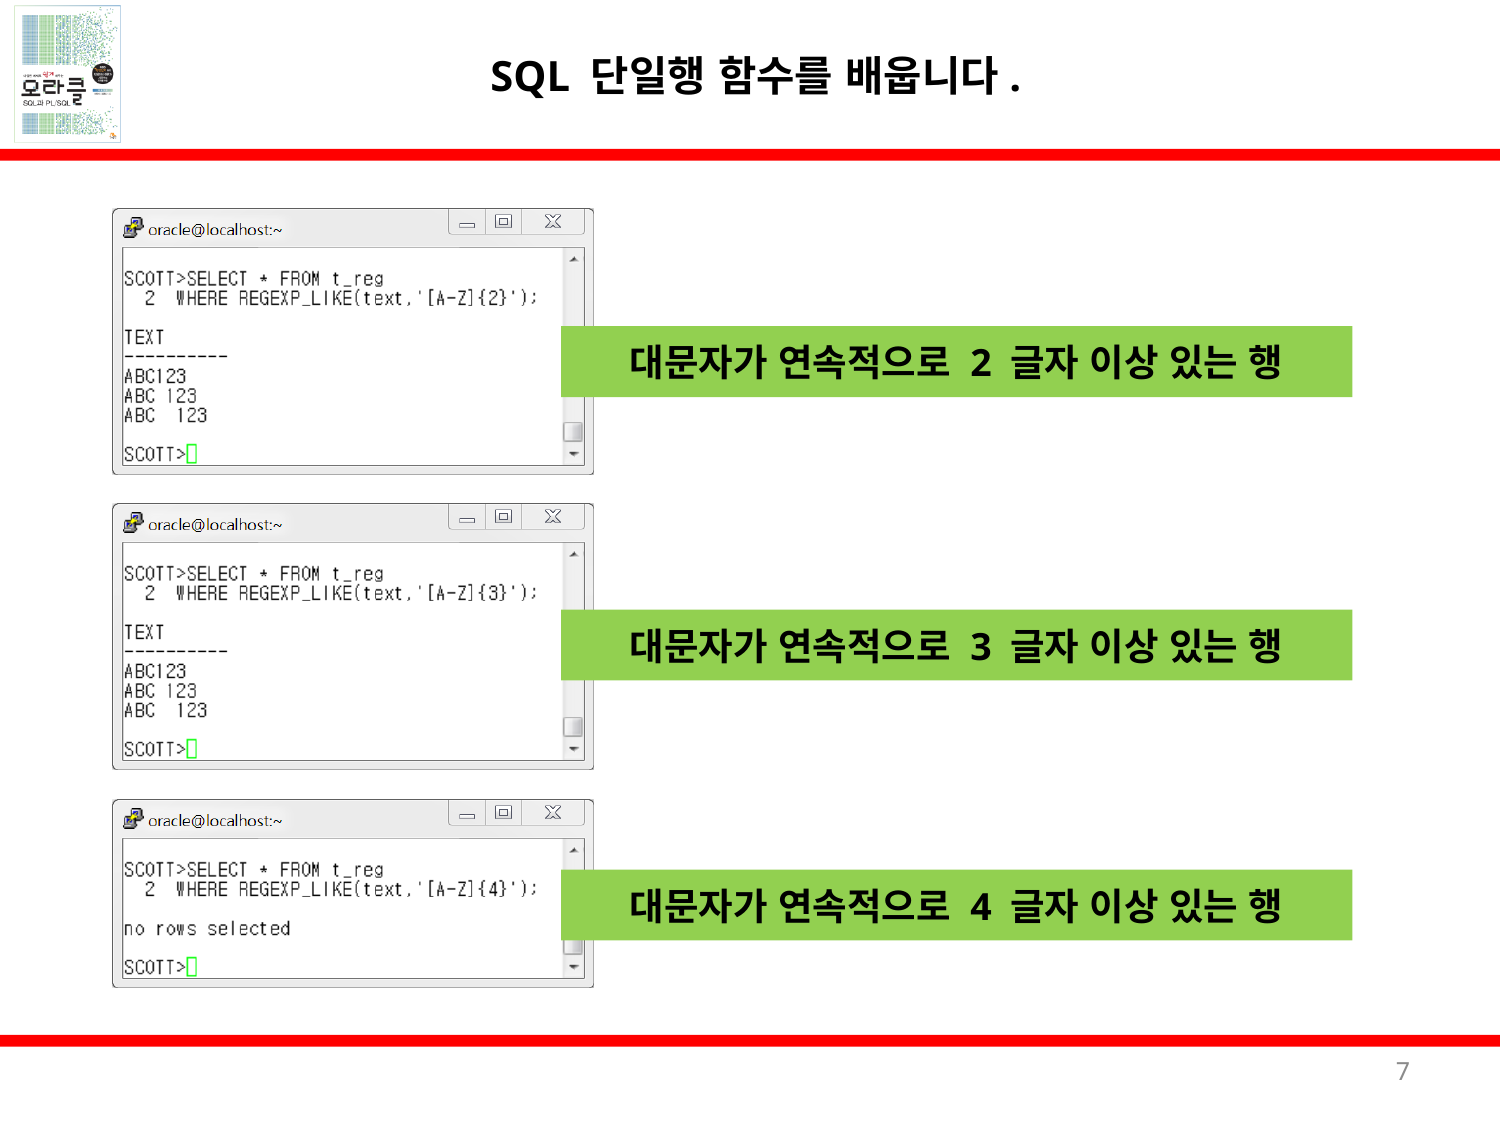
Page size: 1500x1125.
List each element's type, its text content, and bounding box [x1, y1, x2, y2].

text_box 대문자가 연속적으로 4 글자 이상 있는 행 [598, 867, 1354, 942]
text_box [0, 1033, 1500, 1049]
picture [111, 503, 594, 770]
text_box SQL 단일행 함수를 배웁니다. [252, 0, 1260, 151]
picture [111, 207, 594, 475]
text_box [0, 147, 1500, 163]
slide_number 7 [1074, 1042, 1425, 1103]
picture [111, 799, 594, 988]
picture [14, 5, 121, 144]
text_box 대문자가 연속적으로 2 글자 이상 있는 행 [598, 324, 1354, 399]
text_box 대문자가 연속적으로 3 글자 이상 있는 행 [598, 608, 1354, 683]
